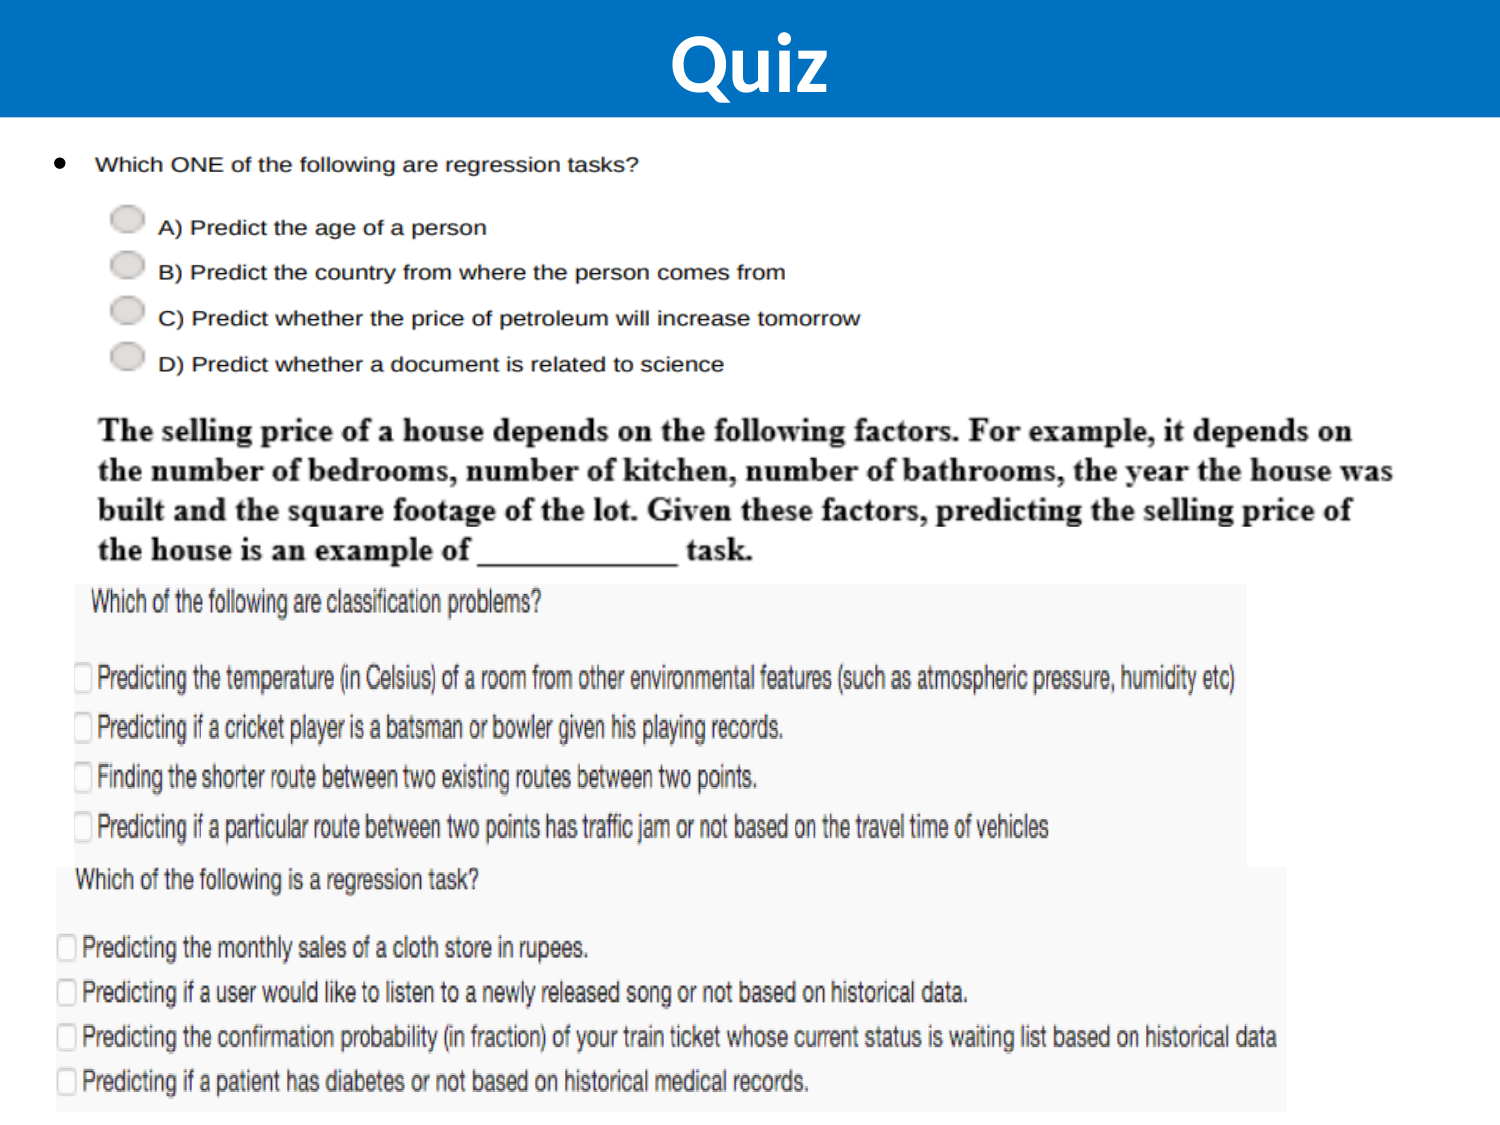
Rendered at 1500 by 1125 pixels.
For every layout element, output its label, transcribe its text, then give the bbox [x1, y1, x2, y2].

picture [87, 146, 925, 390]
picture [56, 411, 1405, 1112]
list [37, 130, 1463, 1050]
title Quiz [0, 0, 1500, 118]
